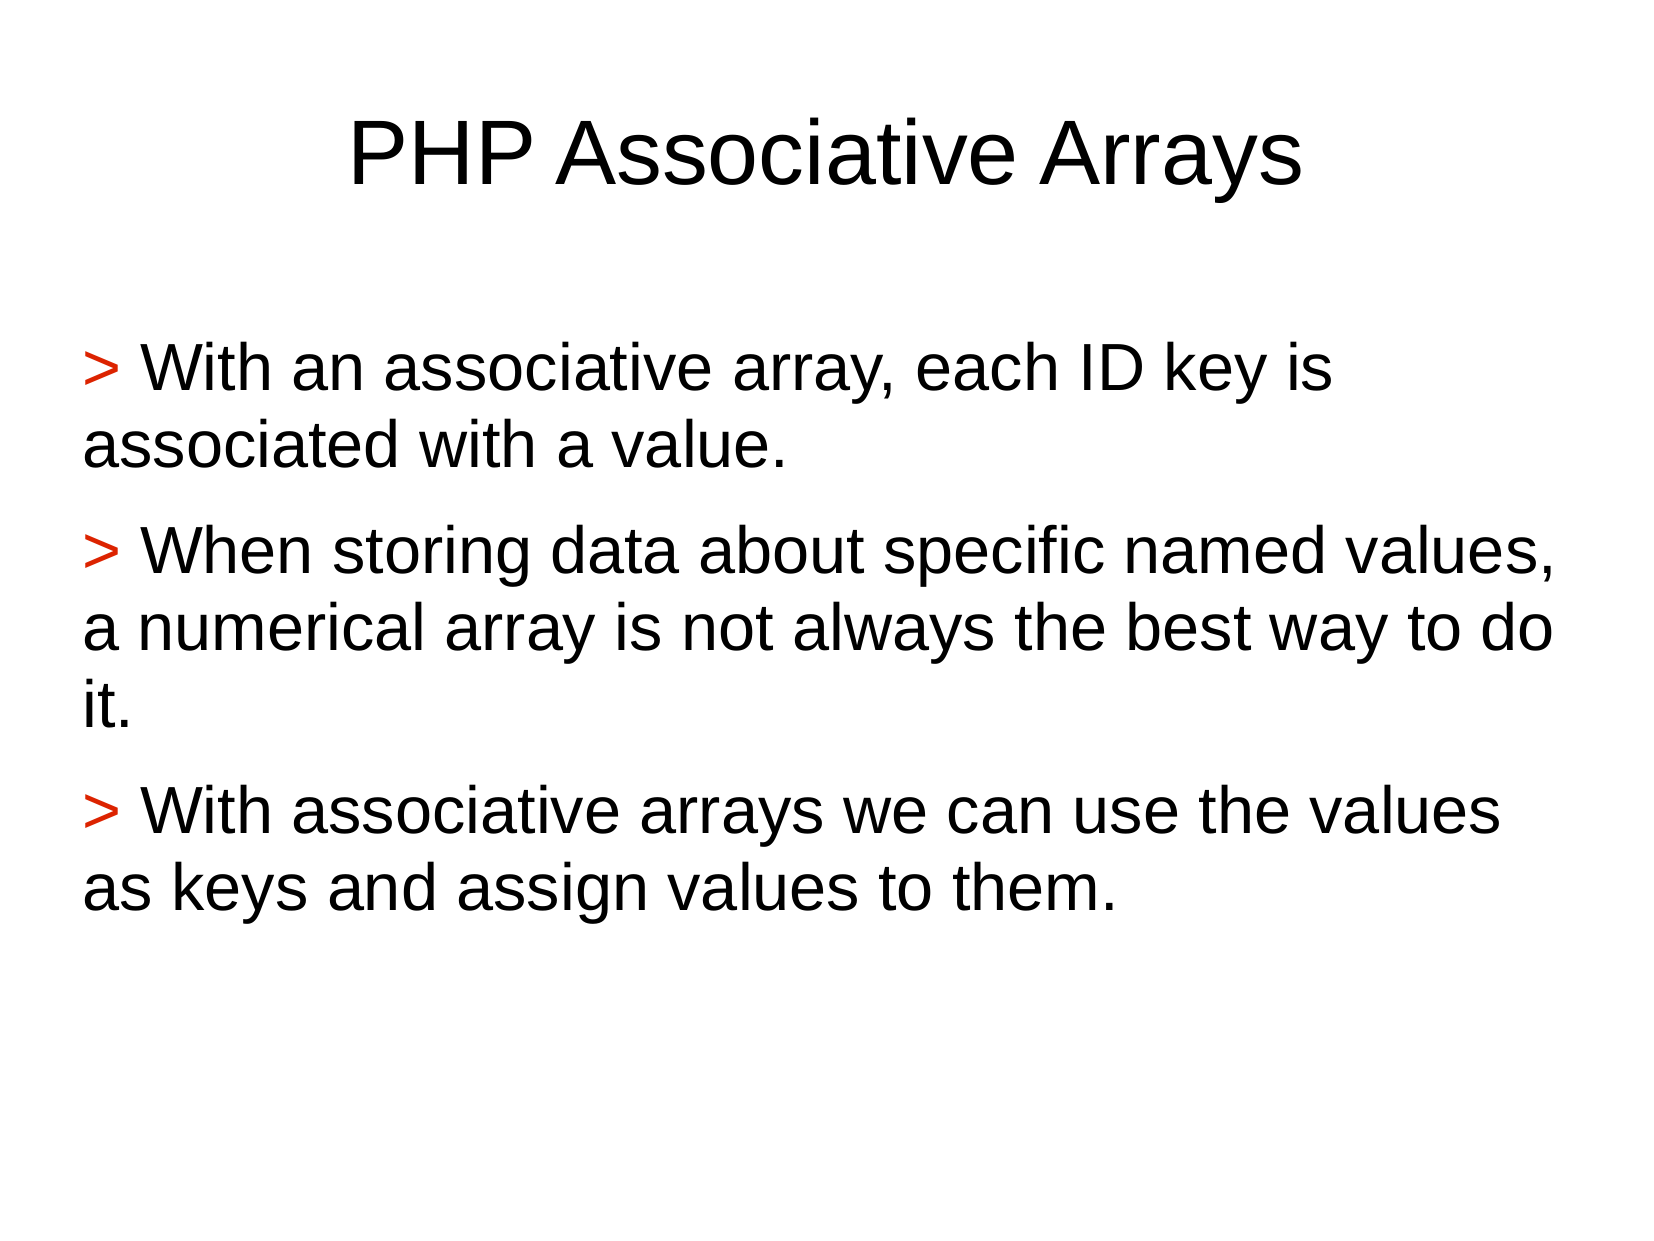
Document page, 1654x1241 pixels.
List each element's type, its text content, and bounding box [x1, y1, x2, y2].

title PHP Associative Arrays [82, 49, 1571, 257]
list > With an associative array, each ID key is associated with a value. > When storing data about specific named values, a numerical array is not always the best way to do it. > With associative arrays we can use the values as keys and assign values to them. [82, 329, 1571, 1094]
